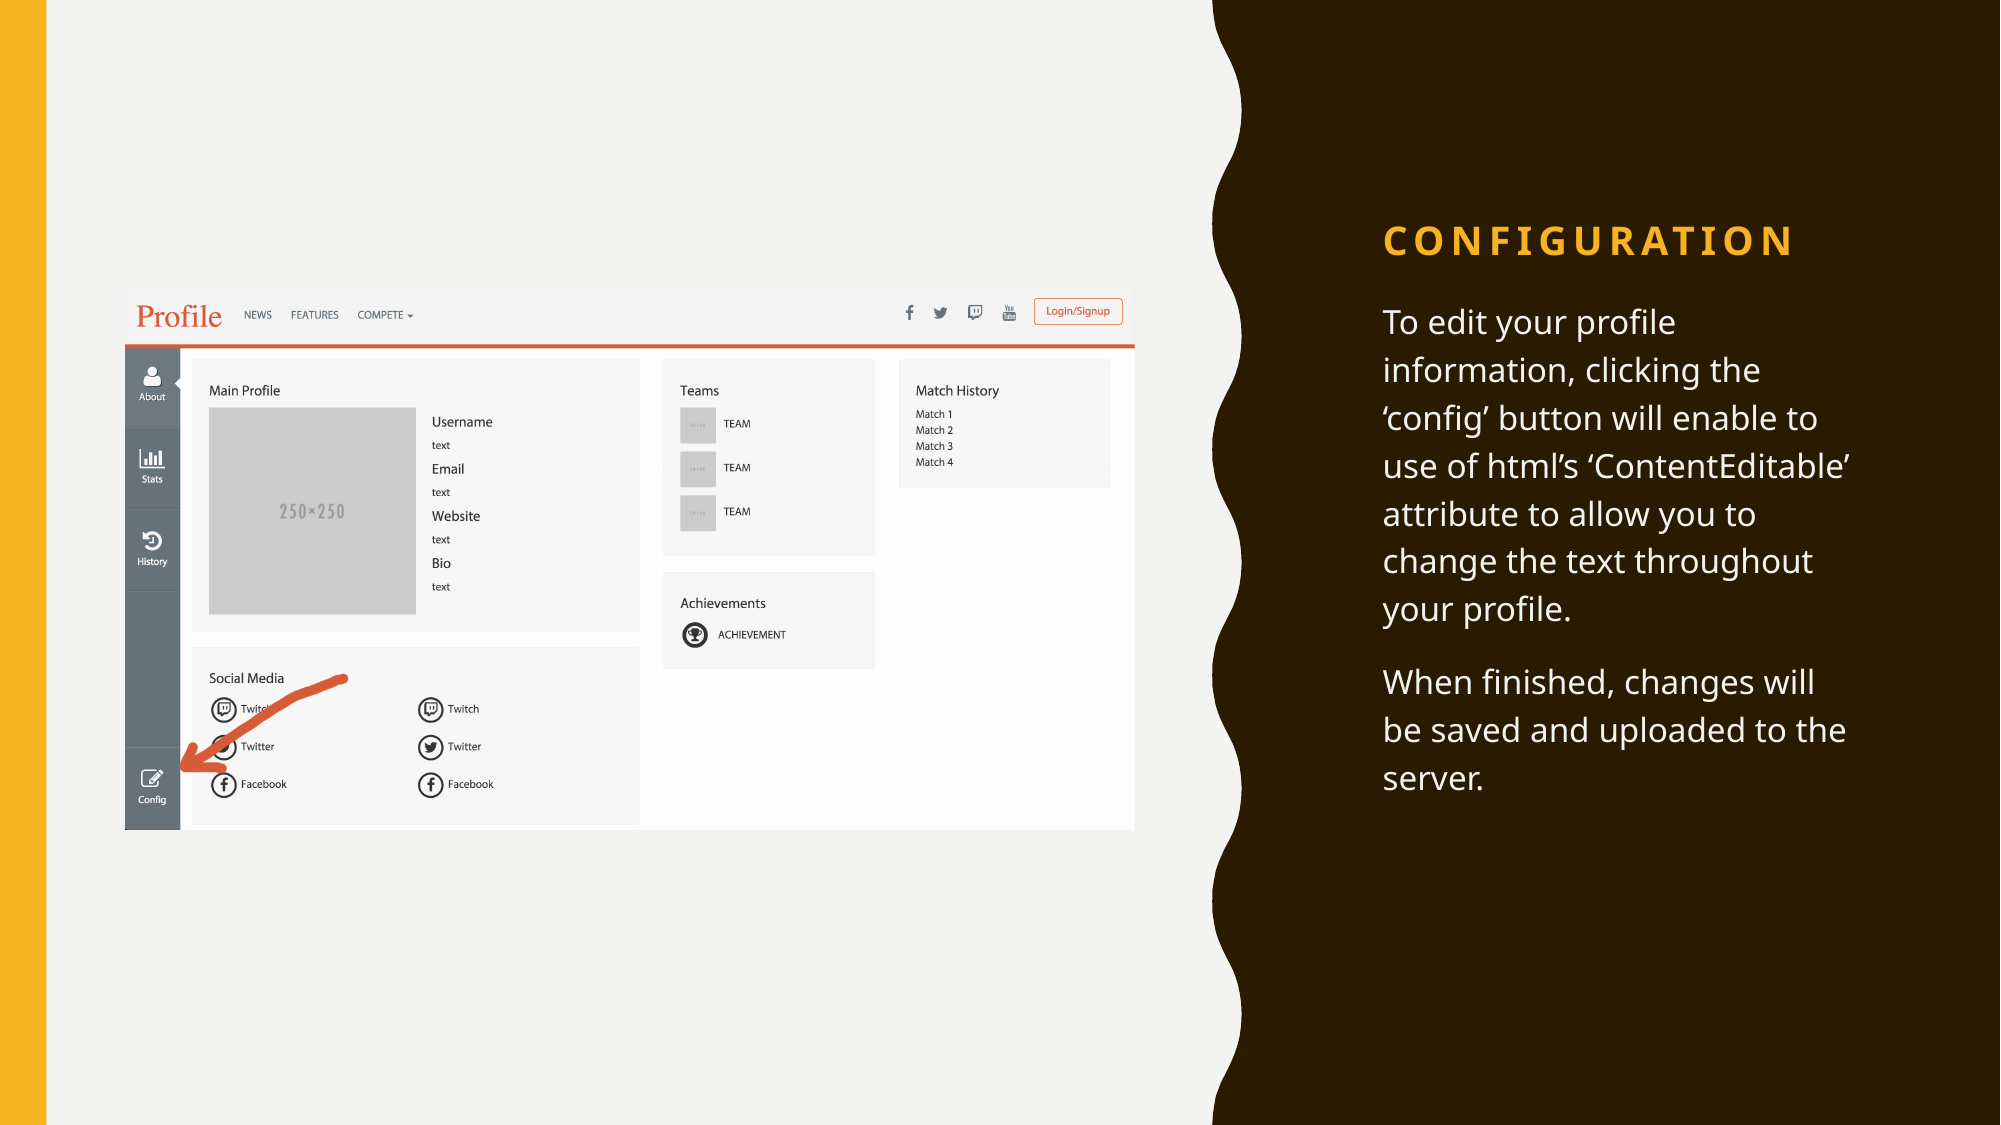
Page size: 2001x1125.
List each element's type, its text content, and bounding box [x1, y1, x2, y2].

title Configuration [1367, 75, 1875, 272]
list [125, 289, 1136, 830]
list To edit your profile information, clicking the ‘config’ button will enable to use of html’s ‘ContentEditable’ attribute to allow you to change the text throughout your profile. When finished, changes will be saved and uploaded to the server. [1367, 285, 1875, 969]
